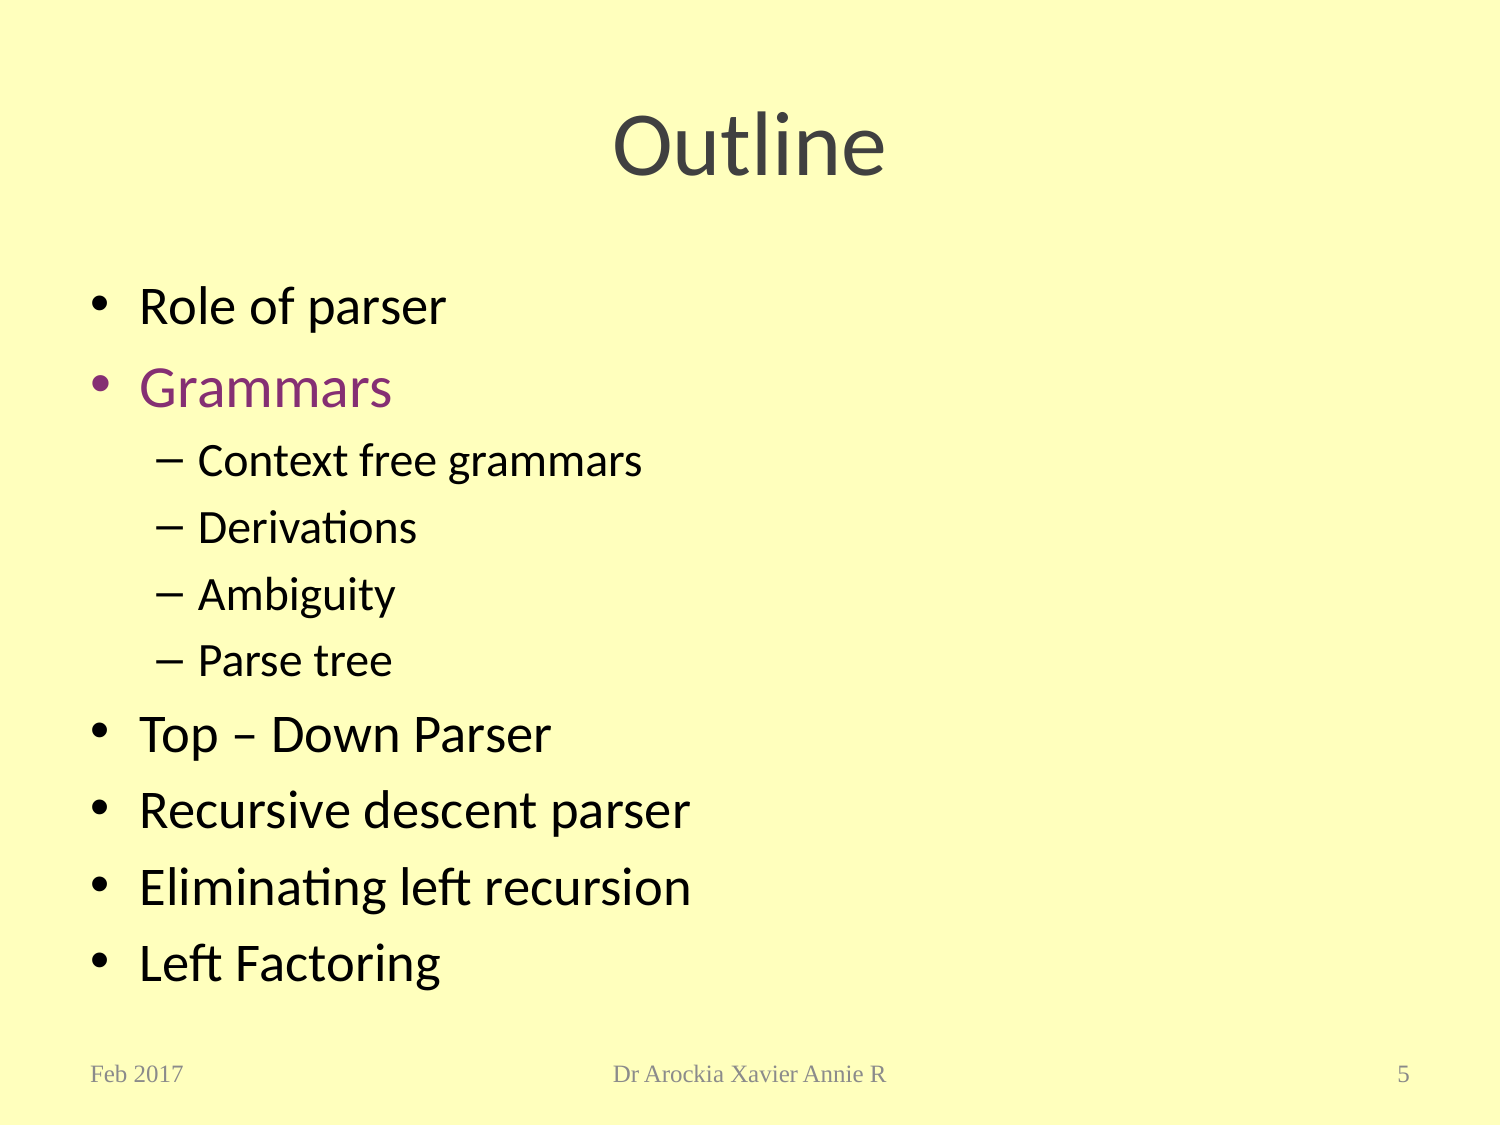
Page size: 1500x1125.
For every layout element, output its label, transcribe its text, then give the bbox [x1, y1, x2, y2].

slide_number 5 [1074, 1042, 1425, 1103]
footer Dr Arockia Xavier Annie R [512, 1042, 988, 1103]
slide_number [75, 1042, 425, 1103]
title Outline [75, 45, 1425, 233]
list Role of parser Grammars Context free grammars Derivations Ambiguity Parse tree Top – Down Parser Recursive descent parser Eliminating left recursion Left Factoring [75, 262, 1425, 1005]
